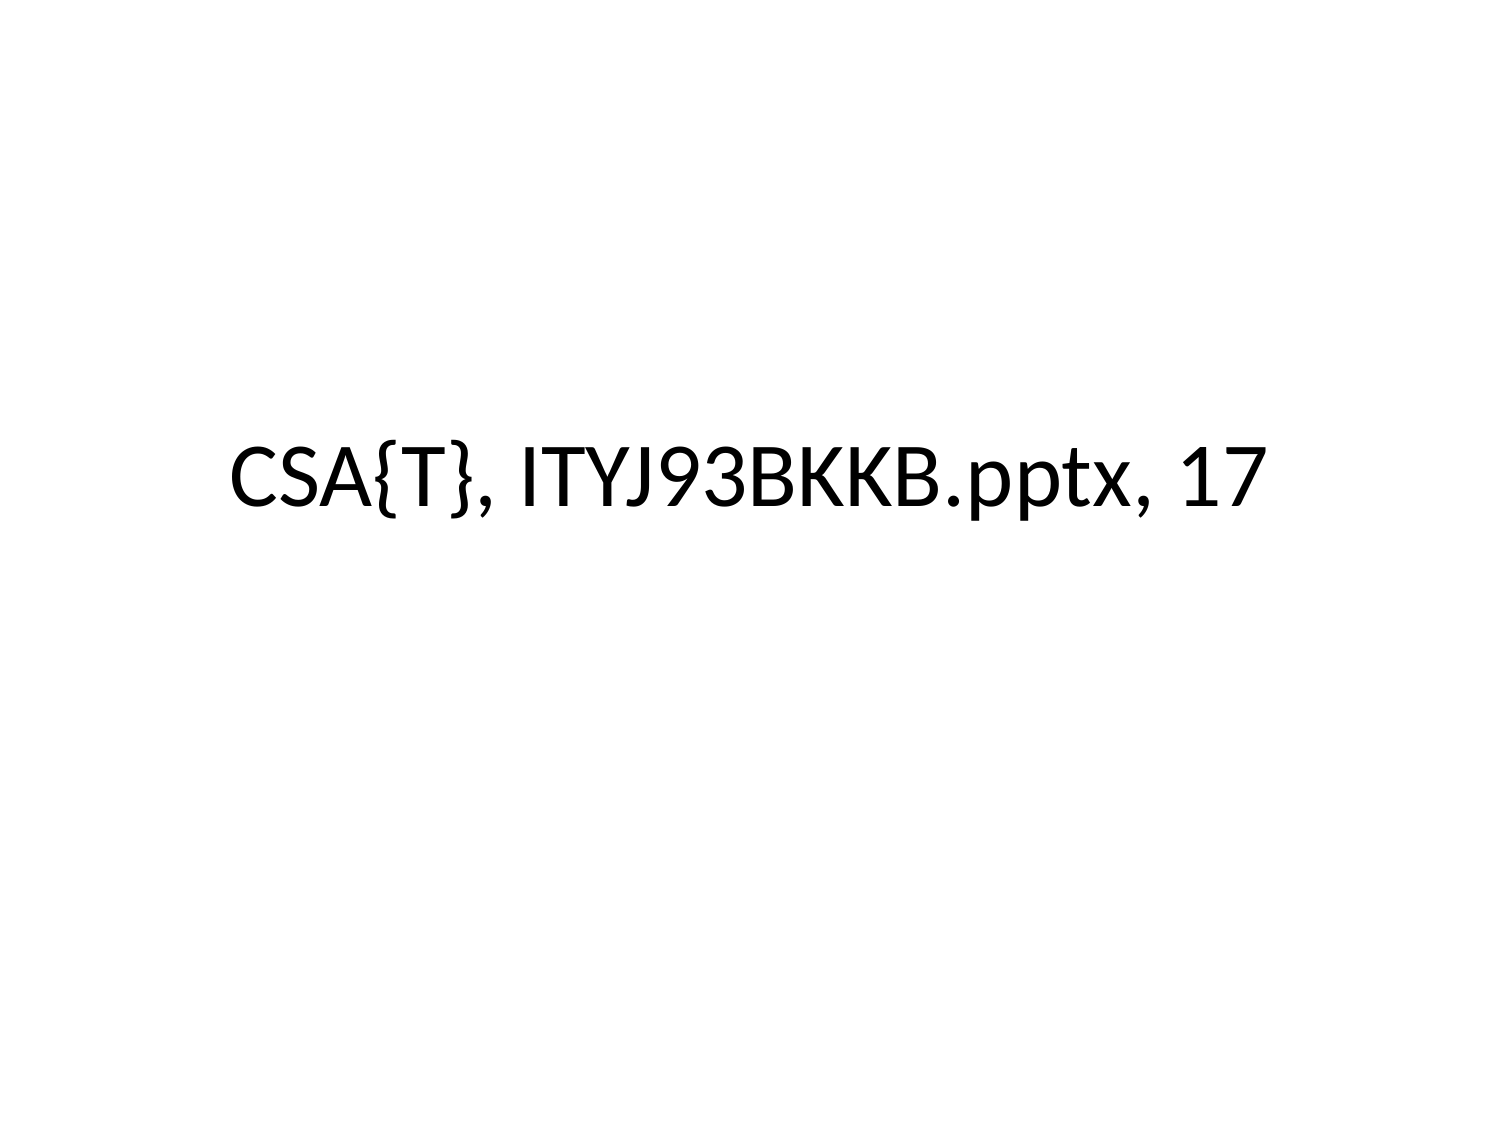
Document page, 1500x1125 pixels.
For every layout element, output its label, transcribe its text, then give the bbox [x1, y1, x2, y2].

title CSA{T}, ITYJ93BKKB.pptx, 17 [112, 349, 1388, 591]
